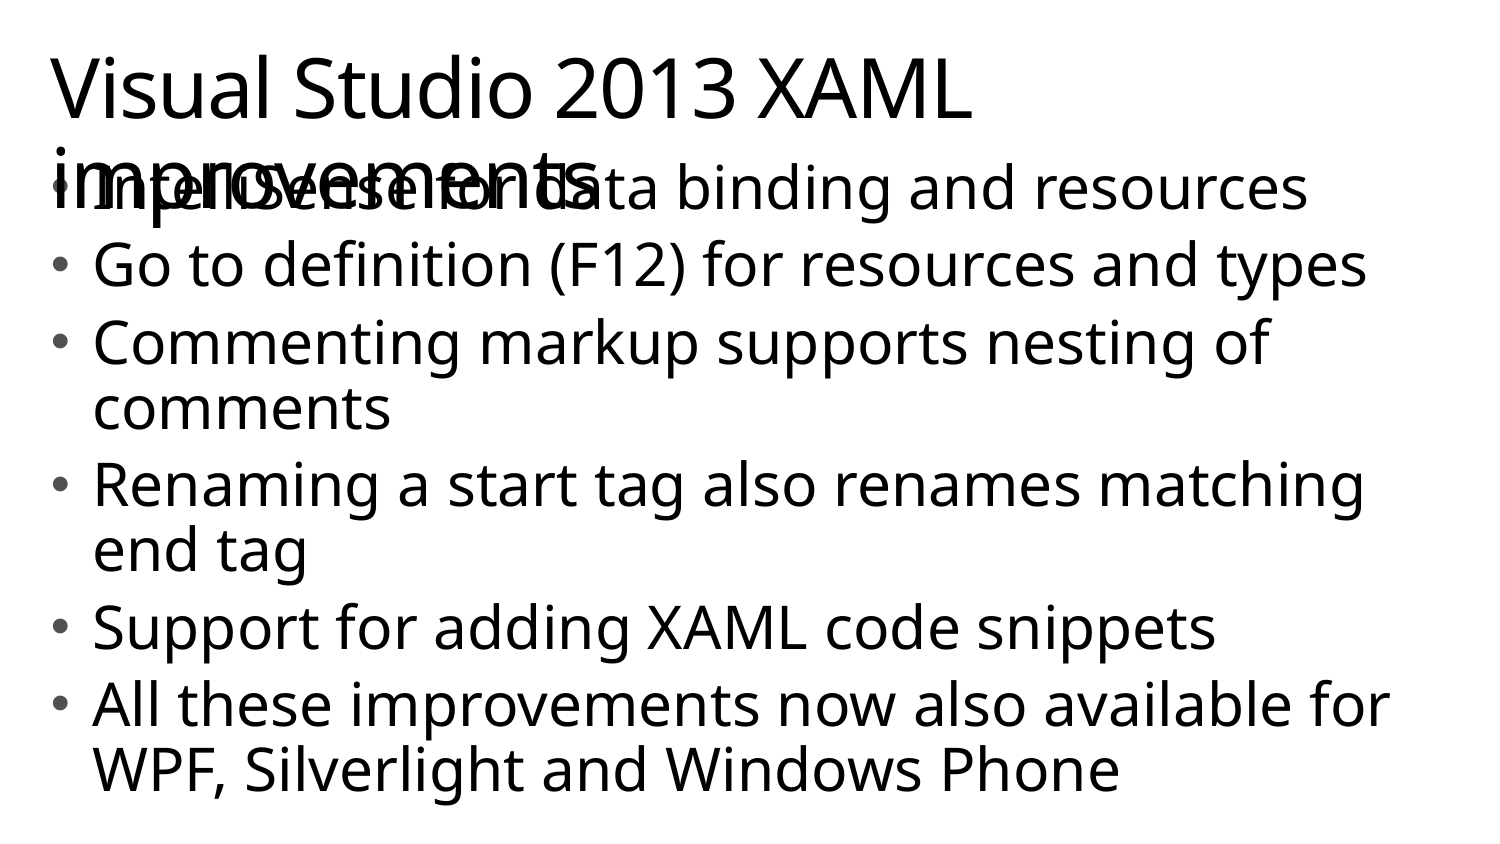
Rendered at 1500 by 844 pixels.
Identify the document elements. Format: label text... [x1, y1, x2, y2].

list IntelliSense for data binding and resources Go to definition (F12) for resources and types Commenting markup supports nesting of comments Renaming a start tag also renames matching end tag Support for adding XAML code snippets All these improvements now also available for WPF, Silverlight and Windows Phone [33, 147, 1467, 703]
title Visual Studio 2013 XAML improvements [33, 35, 1468, 147]
